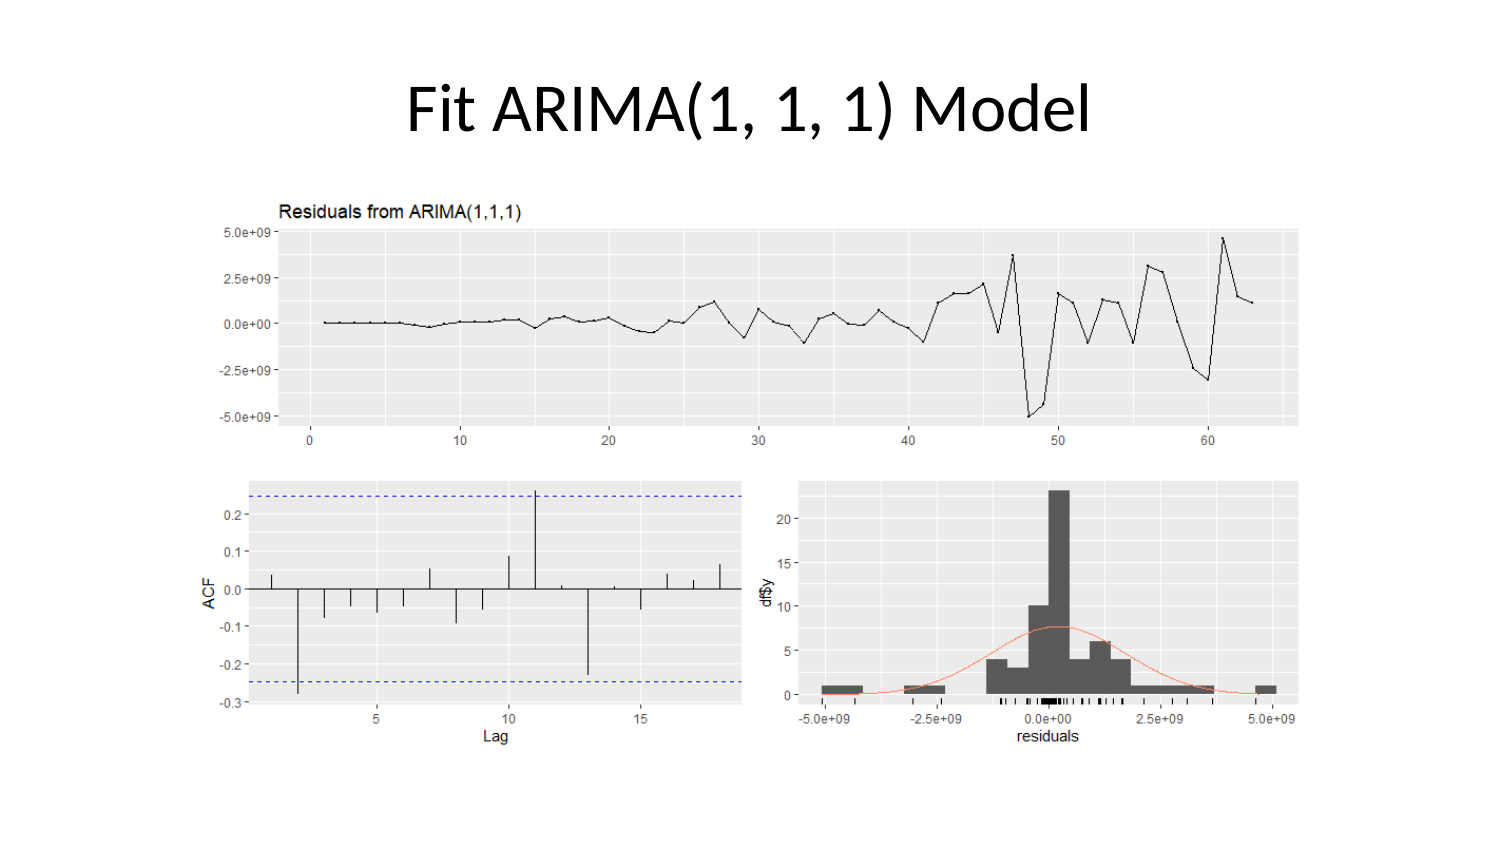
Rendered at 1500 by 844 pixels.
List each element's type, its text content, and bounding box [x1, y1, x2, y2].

title Fit ARIMA(1, 1, 1) Model [75, 33, 1425, 175]
picture [193, 195, 1307, 753]
